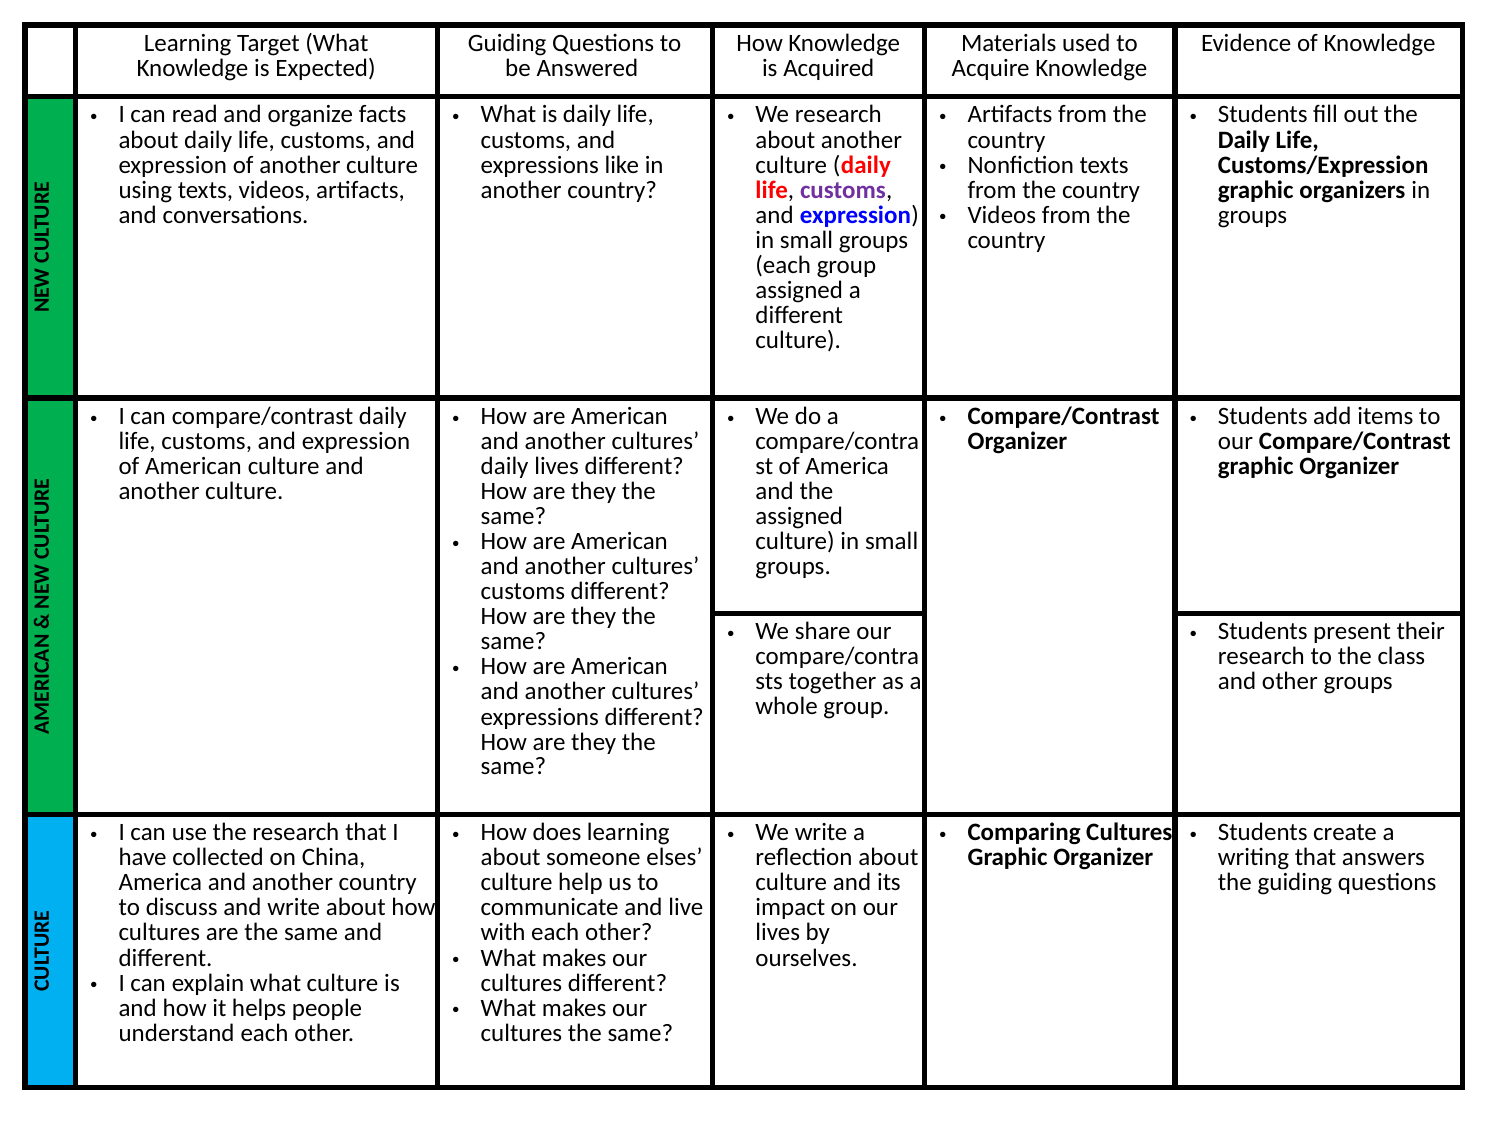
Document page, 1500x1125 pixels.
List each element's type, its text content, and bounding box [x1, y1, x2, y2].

table_header Materials used to Acquire Knowledge [927, 28, 1172, 94]
table_cell How are American and another cultures’ daily lives different? How are they the same? How are American and another cultures’ customs different? How are they the same? How are American and another cultures’ expressions different? How are they the same? [440, 401, 710, 812]
table_cell Students create a writing that answers the guiding questions [1178, 817, 1460, 1085]
table_header Evidence of Knowledge [1178, 28, 1460, 94]
table_cell What is daily life, customs, and expressions like in another country? [440, 99, 710, 395]
table_header How Knowledge is Acquired [715, 28, 922, 94]
table_cell Compare/Contrast Organizer [927, 401, 1172, 812]
table_cell We research about another culture (daily life, customs, and expression) in small groups (each group assigned a different culture). [715, 99, 922, 395]
table_cell I can compare/contrast daily life, customs, and expression of American culture and another culture. [78, 401, 435, 812]
table_cell I can use the research that I have collected on China, America and another country to discuss and write about how cultures are the same and different. I can explain what culture is and how it helps people understand each other. [78, 817, 435, 1085]
table_cell CULTURE [28, 817, 73, 1085]
table_cell NEW CULTURE [28, 99, 73, 395]
table_header Learning Target (What Knowledge is Expected) [78, 28, 435, 94]
table_cell AMERICAN & NEW CULTURE [28, 401, 73, 812]
table_cell Students add items to our Compare/Contrast graphic Organizer [1178, 401, 1460, 611]
table_cell We write a reflection about culture and its impact on our lives by ourselves. [715, 817, 922, 1085]
table_cell Comparing Cultures Graphic Organizer [927, 817, 1172, 1085]
table_cell We share our compare/contrasts together as a whole group. [715, 616, 922, 812]
table_cell We do a compare/contrast of America and the assigned culture) in small groups. [715, 401, 922, 611]
table_cell Students fill out the Daily Life, Customs/Expression graphic organizers in groups [1178, 99, 1460, 395]
table_cell Students present their research to the class and other groups [1178, 616, 1460, 812]
table_header [28, 28, 73, 94]
table_header Guiding Questions to be Answered [440, 28, 710, 94]
table_cell Artifacts from the country Nonfiction texts from the country Videos from the country [927, 99, 1172, 395]
table_cell I can read and organize facts about daily life, customs, and expression of another culture using texts, videos, artifacts, and conversations. [78, 99, 435, 395]
table_cell How does learning about someone elses’ culture help us to communicate and live with each other? What makes our cultures different? What makes our cultures the same? [440, 817, 710, 1085]
